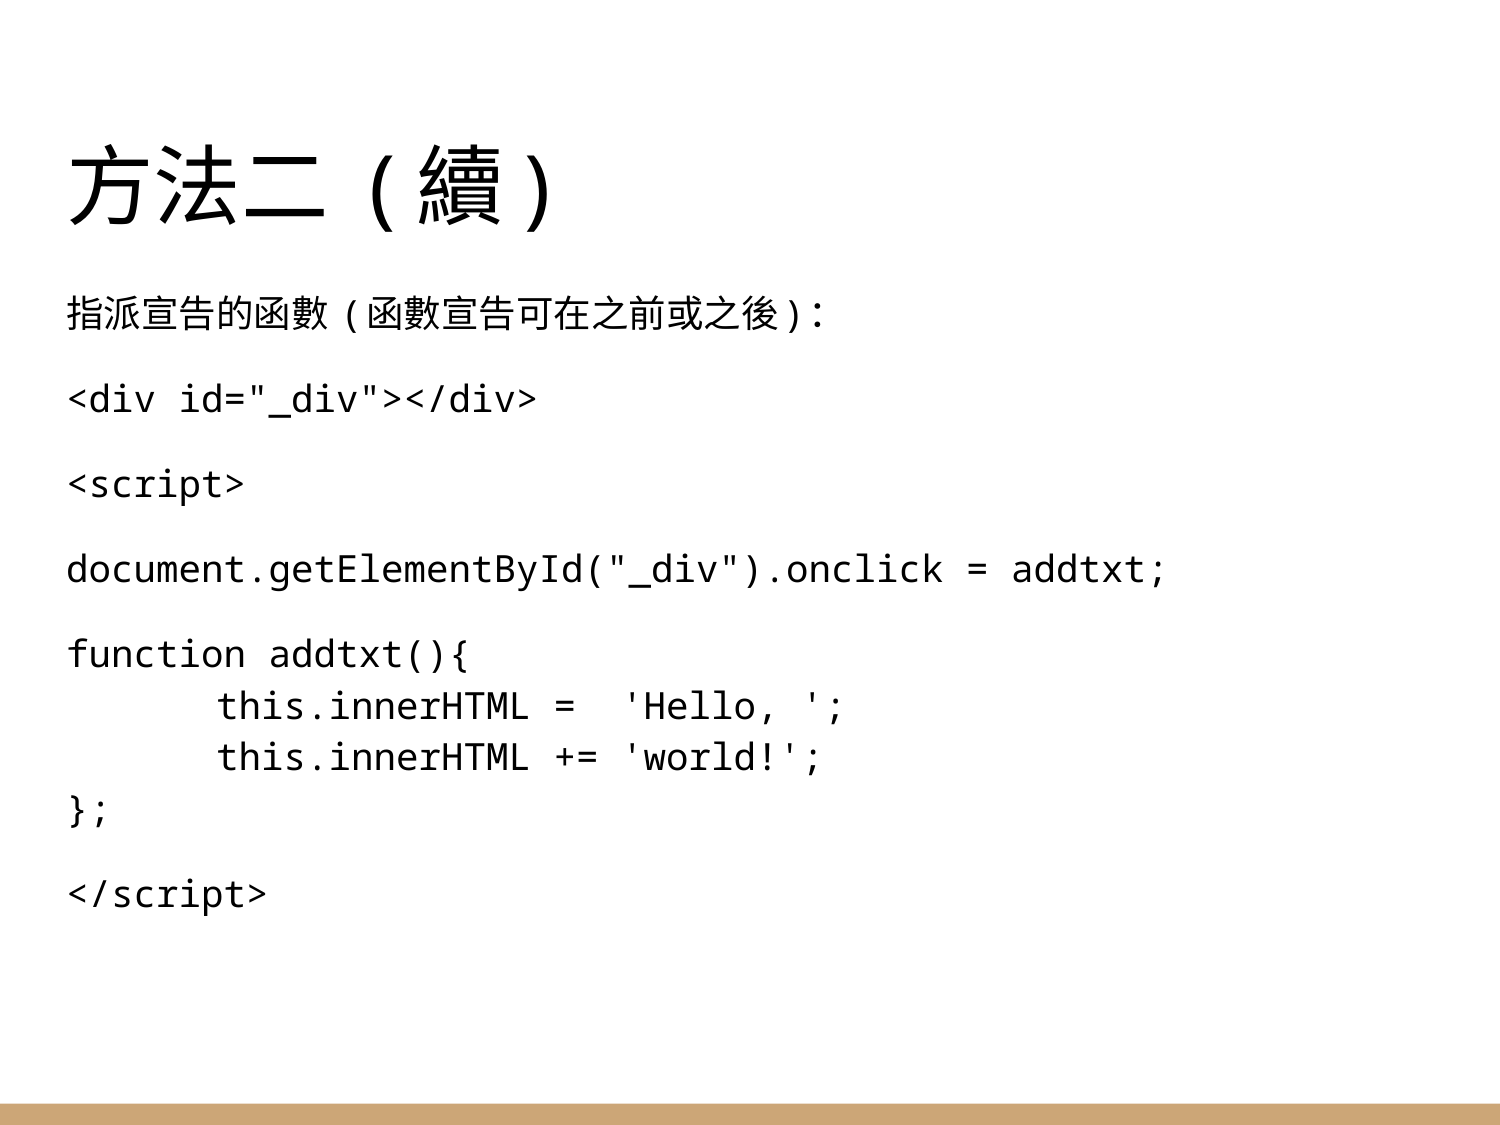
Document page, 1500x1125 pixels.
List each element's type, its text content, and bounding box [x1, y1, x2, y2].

title 方法二 (續) [51, 69, 1449, 251]
list 指派宣告的函數 (函數宣告可在之前或之後)： <div id="_div"></div> <script> document.getElementById("_div").onclick = addtxt; function addtxt(){ this.innerHTML = 'Hello, '; this.innerHTML += 'world!'; }; </script> [51, 267, 1449, 1002]
